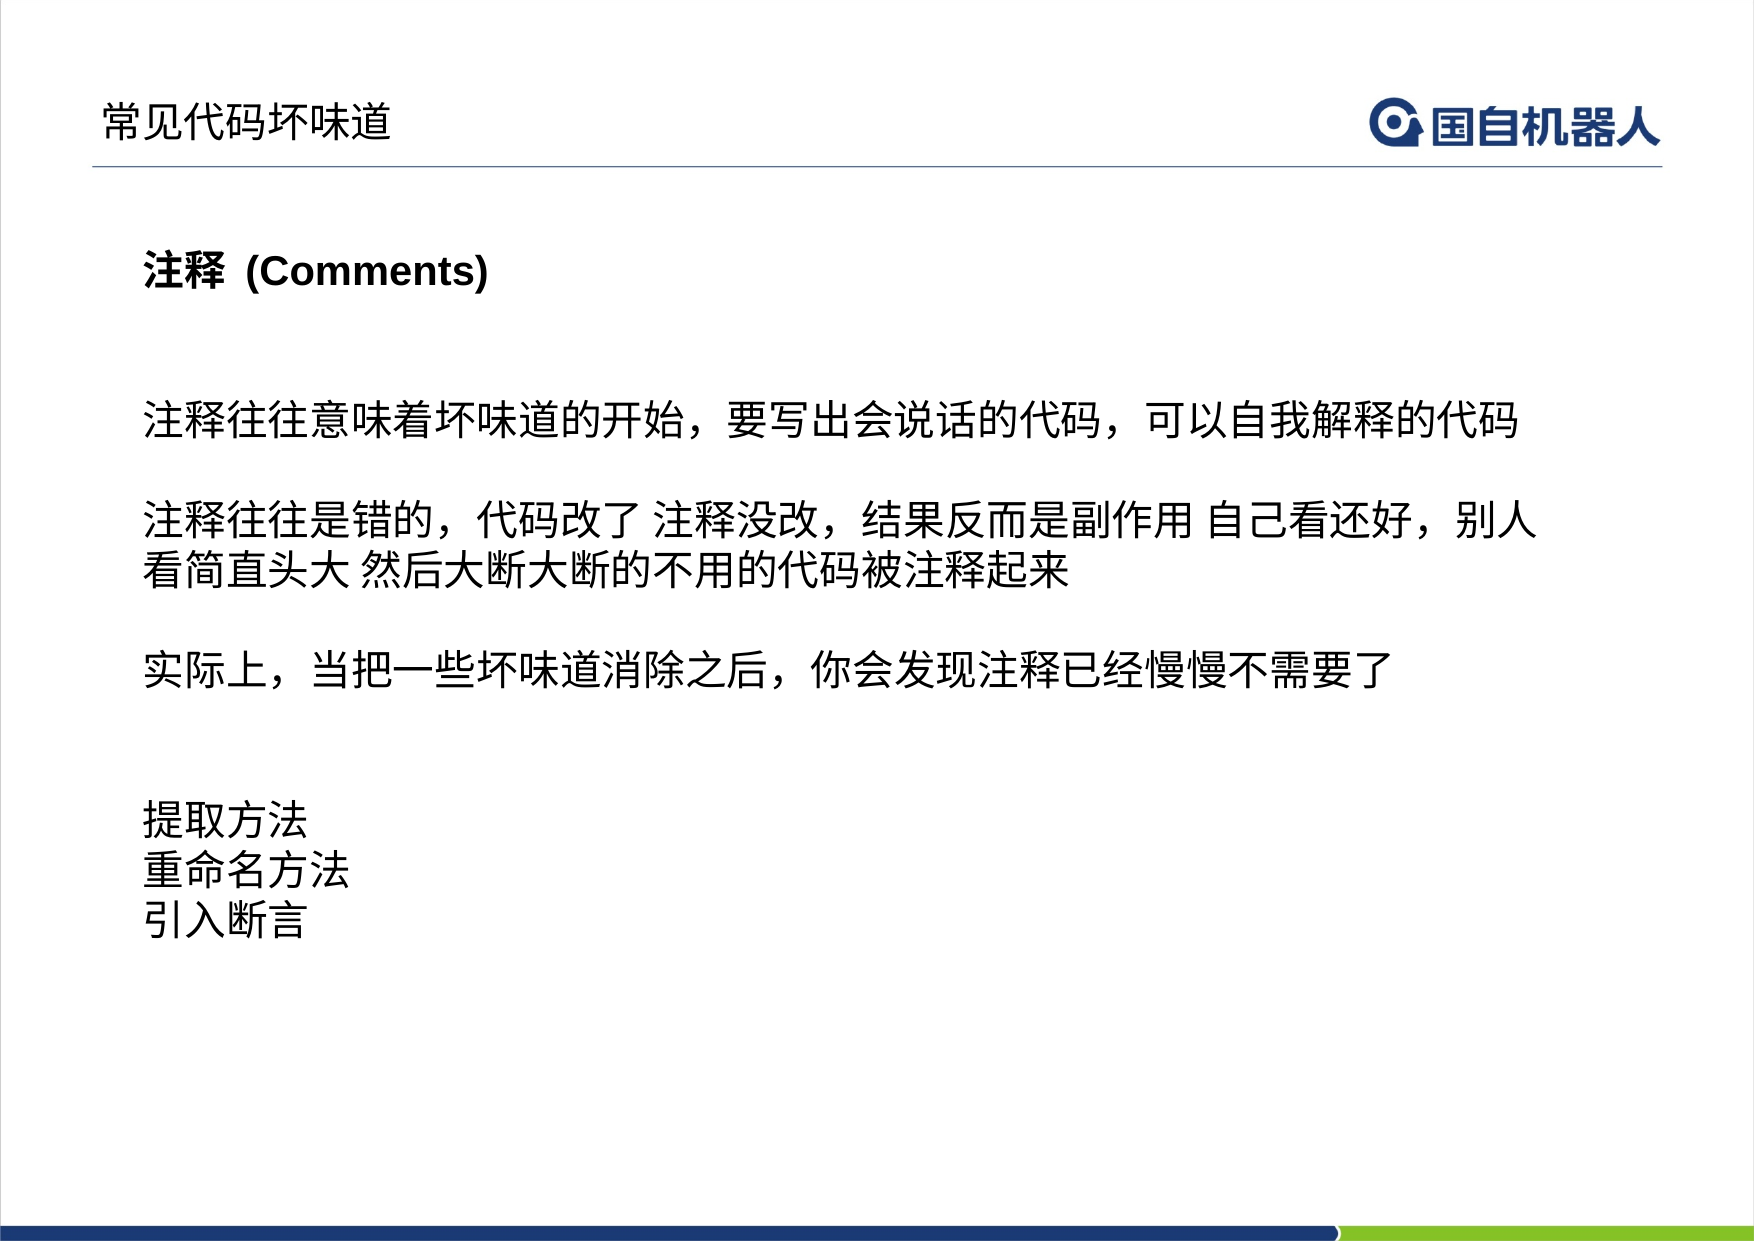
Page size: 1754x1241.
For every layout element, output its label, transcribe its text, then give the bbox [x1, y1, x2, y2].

text_box 常见代码坏味道 [85, 88, 861, 154]
picture [0, 0, 1754, 1241]
text_box 注释 (Comments) 注释往往意味着坏味道的开始，要写出会说话的代码，可以自我解释的代码 注释往往是错的，代码改了 注释没改，结果反而是副作用 自己看还好，别人 看简直头大 然后大断大断的不用的代码被注释起来 实际上，当把一些坏味道消除之后，你会发现注释已经慢慢不需要了 提取方法 重命名方法 引入断言 [127, 236, 1554, 952]
